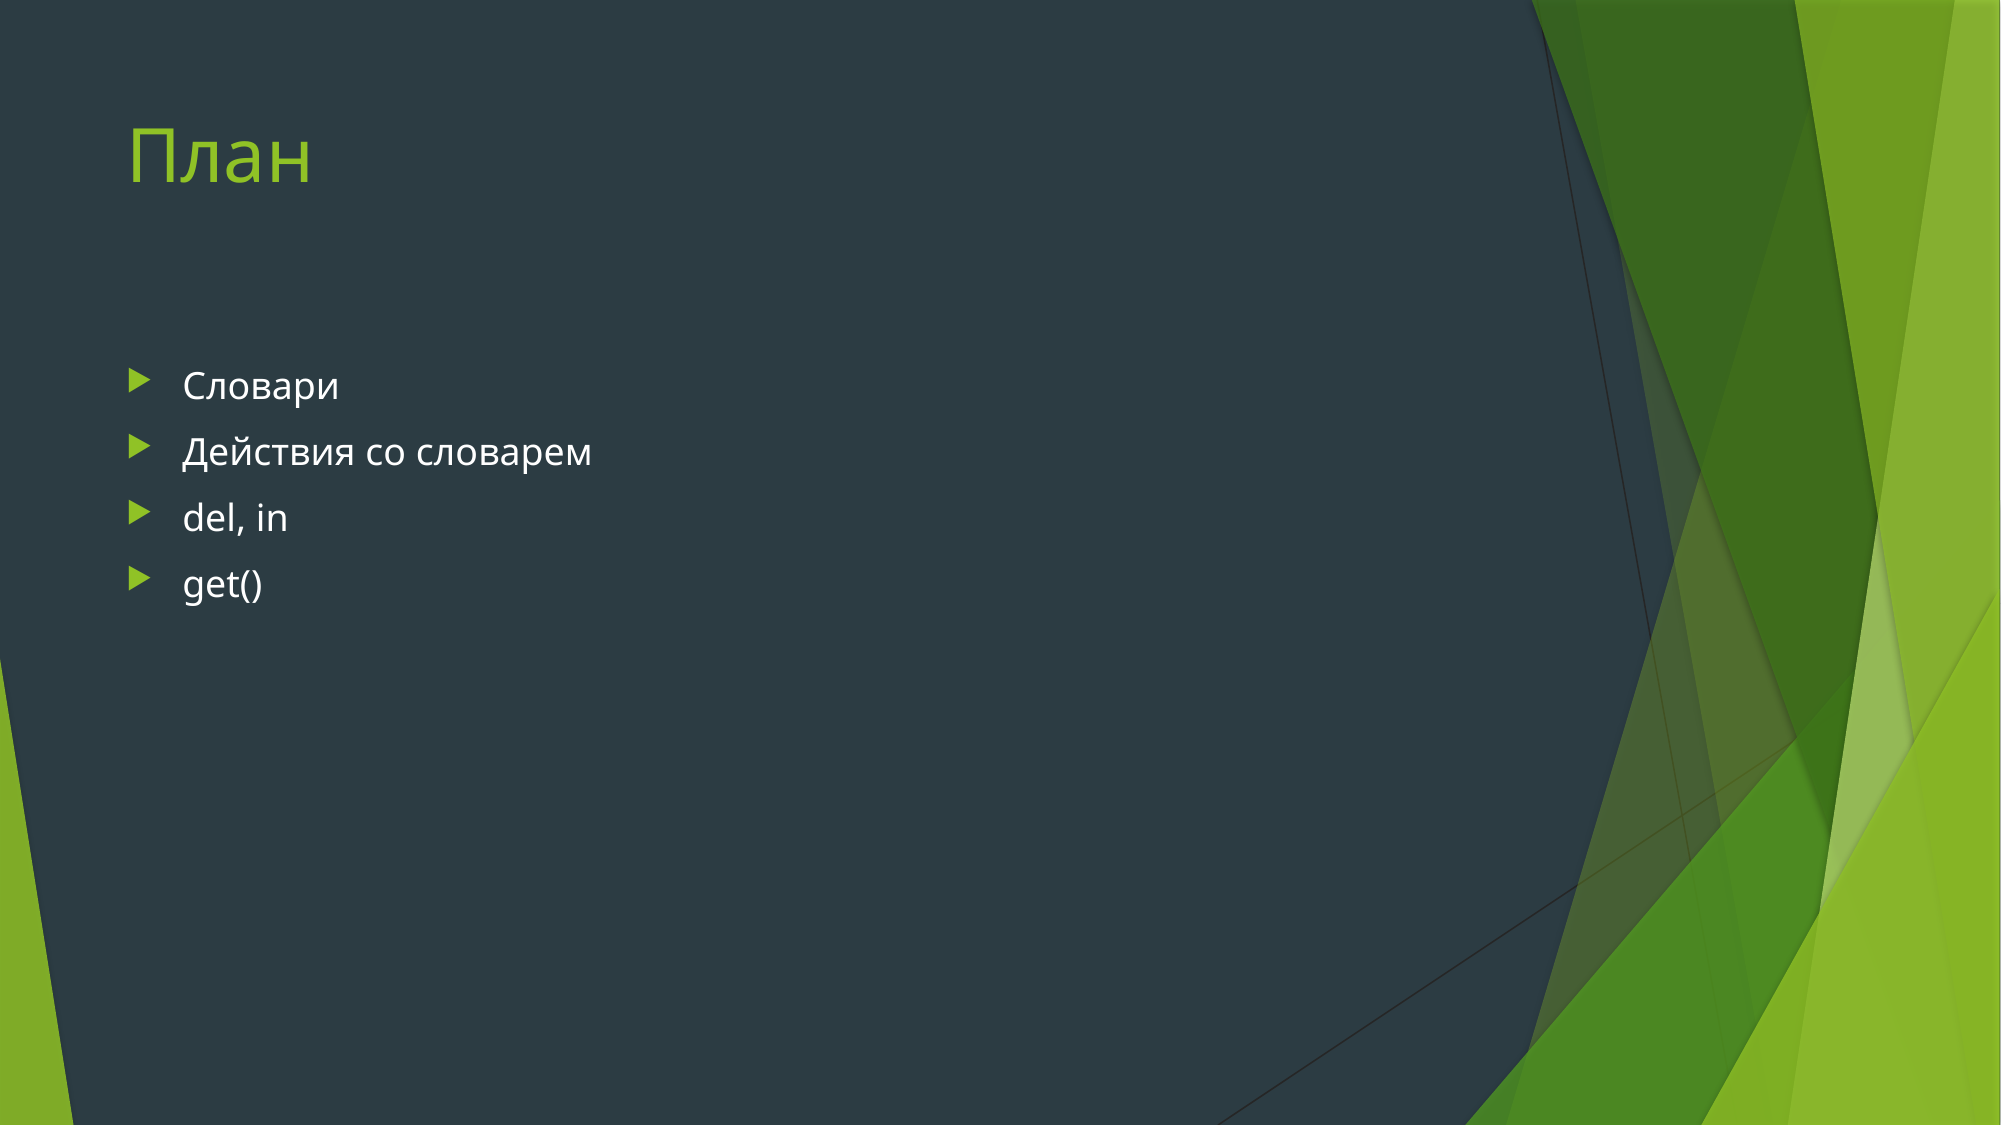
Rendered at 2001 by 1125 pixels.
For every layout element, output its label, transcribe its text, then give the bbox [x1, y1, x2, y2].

list Словари Действия со словарем del, in get() [111, 354, 1522, 992]
title План [111, 99, 1522, 317]
